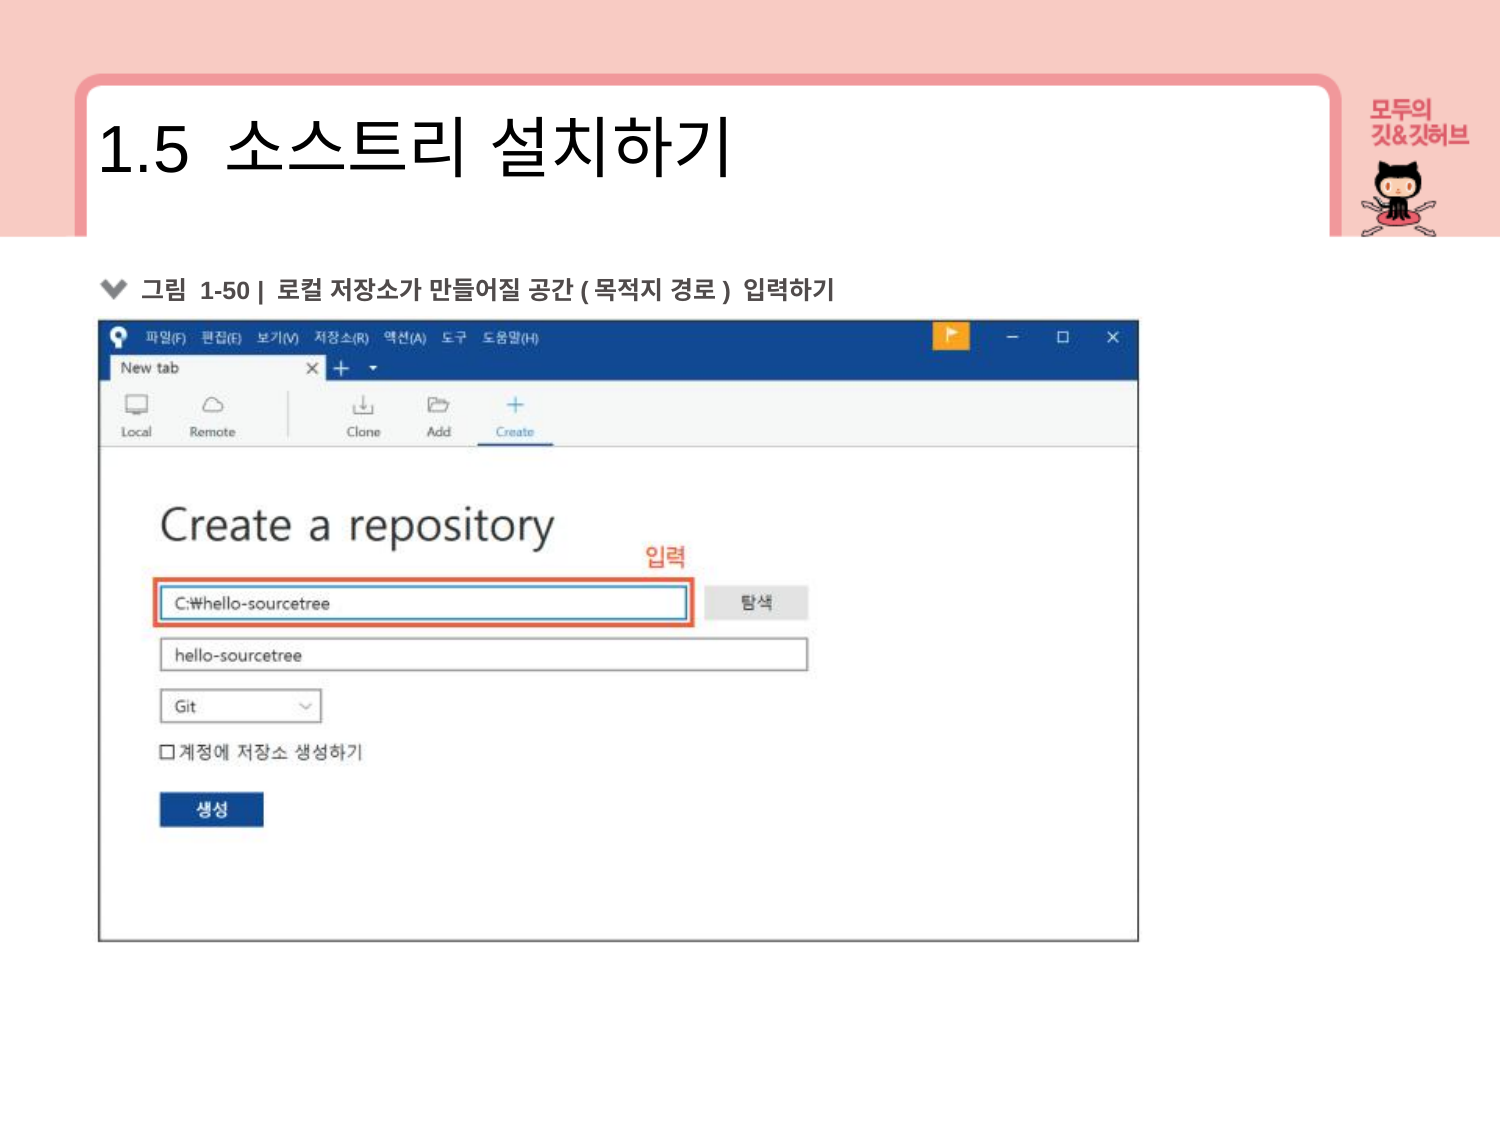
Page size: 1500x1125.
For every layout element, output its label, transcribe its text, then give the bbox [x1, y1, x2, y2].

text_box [97, 264, 1374, 311]
text_box 1.5 소스트리 설치하기 [82, 61, 1413, 193]
picture [0, 0, 1500, 1125]
